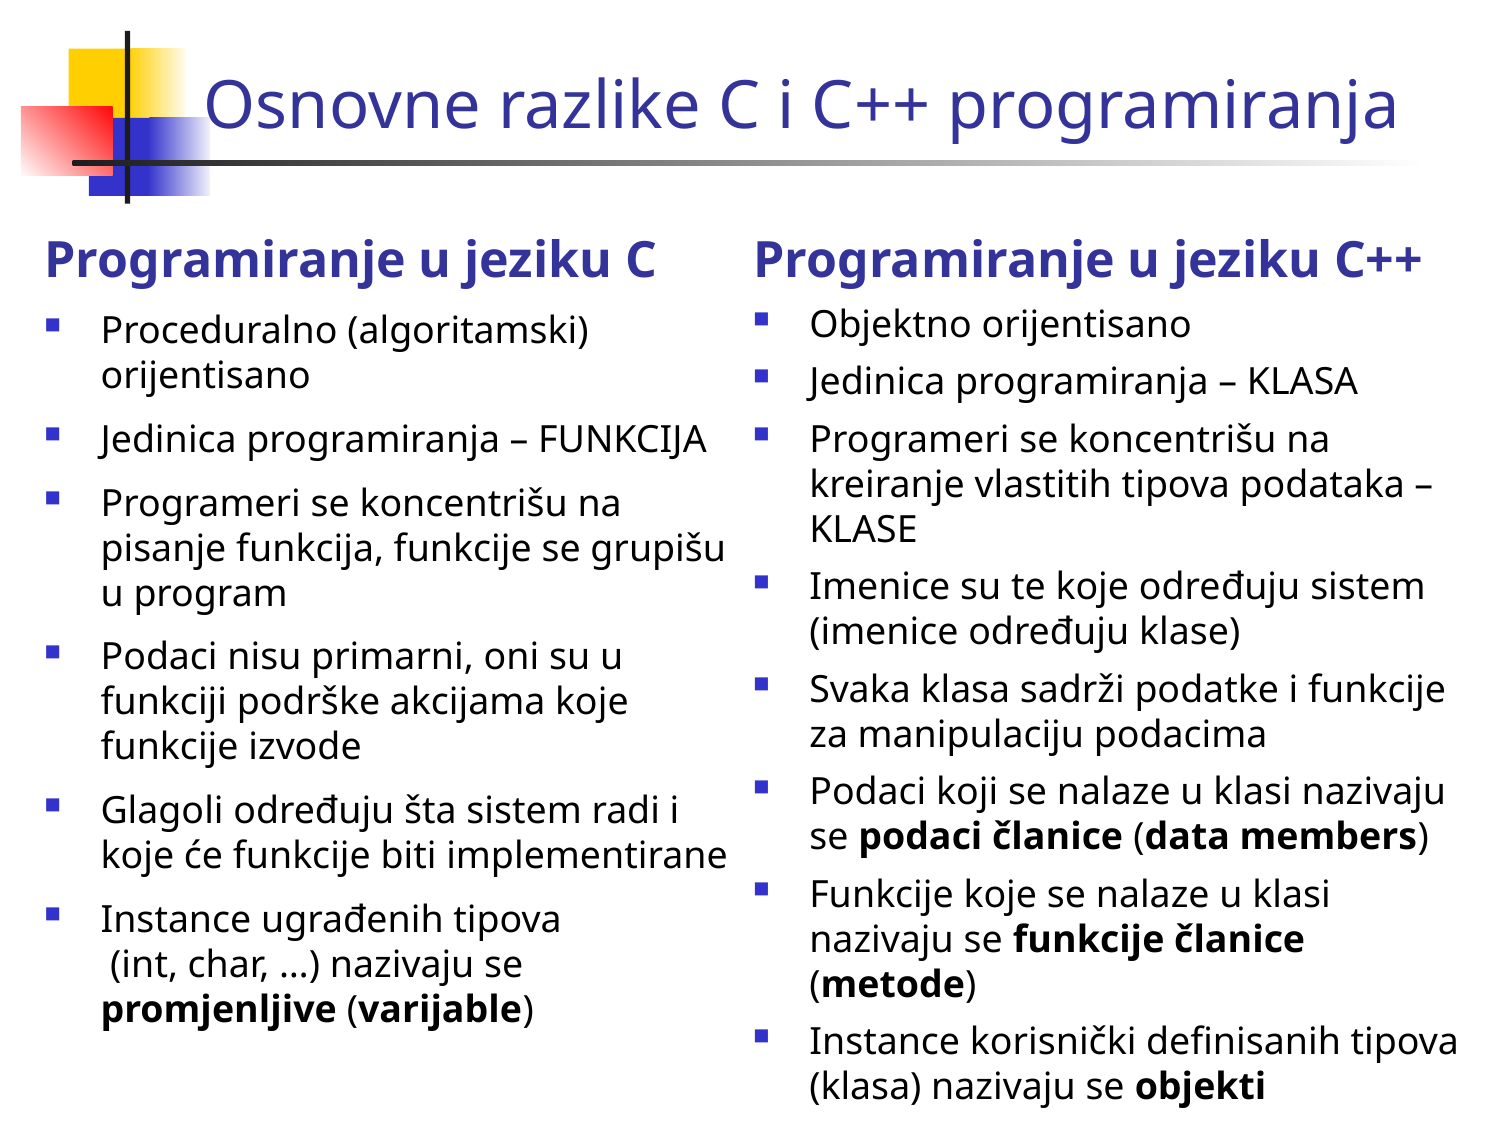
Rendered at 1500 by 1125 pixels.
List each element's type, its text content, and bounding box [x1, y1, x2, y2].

list Programiranje u jeziku C Proceduralno (algoritamski) orijentisano Jedinica programiranja – FUNKCIJA Programeri se koncentrišu na pisanje funkcija, funkcije se grupišu u program Podaci nisu primarni, oni su u funkciji podrške akcijama koje funkcije izvode Glagoli određuju šta sistem radi i koje će funkcije biti implementirane Instance ugrađenih tipova (int, char, …) nazivaju se promjenljive (varijable) [29, 231, 738, 1059]
text_box Programiranje u jeziku C++ Objektno orijentisano Jedinica programiranja – KLASA Programeri se koncentrišu na kreiranje vlastitih tipova podataka – KLASE Imenice su te koje određuju sistem (imenice određuju klase) Svaka klasa sadrži podatke i funkcije za manipulaciju podacima Podaci koji se nalaze u klasi nazivaju se podaci članice (data members) Funkcije koje se nalaze u klasi nazivaju se funkcije članice (metode) Instance korisnički definisanih tipova (klasa) nazivaju se objekti [738, 231, 1495, 1059]
title Osnovne razlike C i C++ programiranja [188, 18, 1468, 150]
